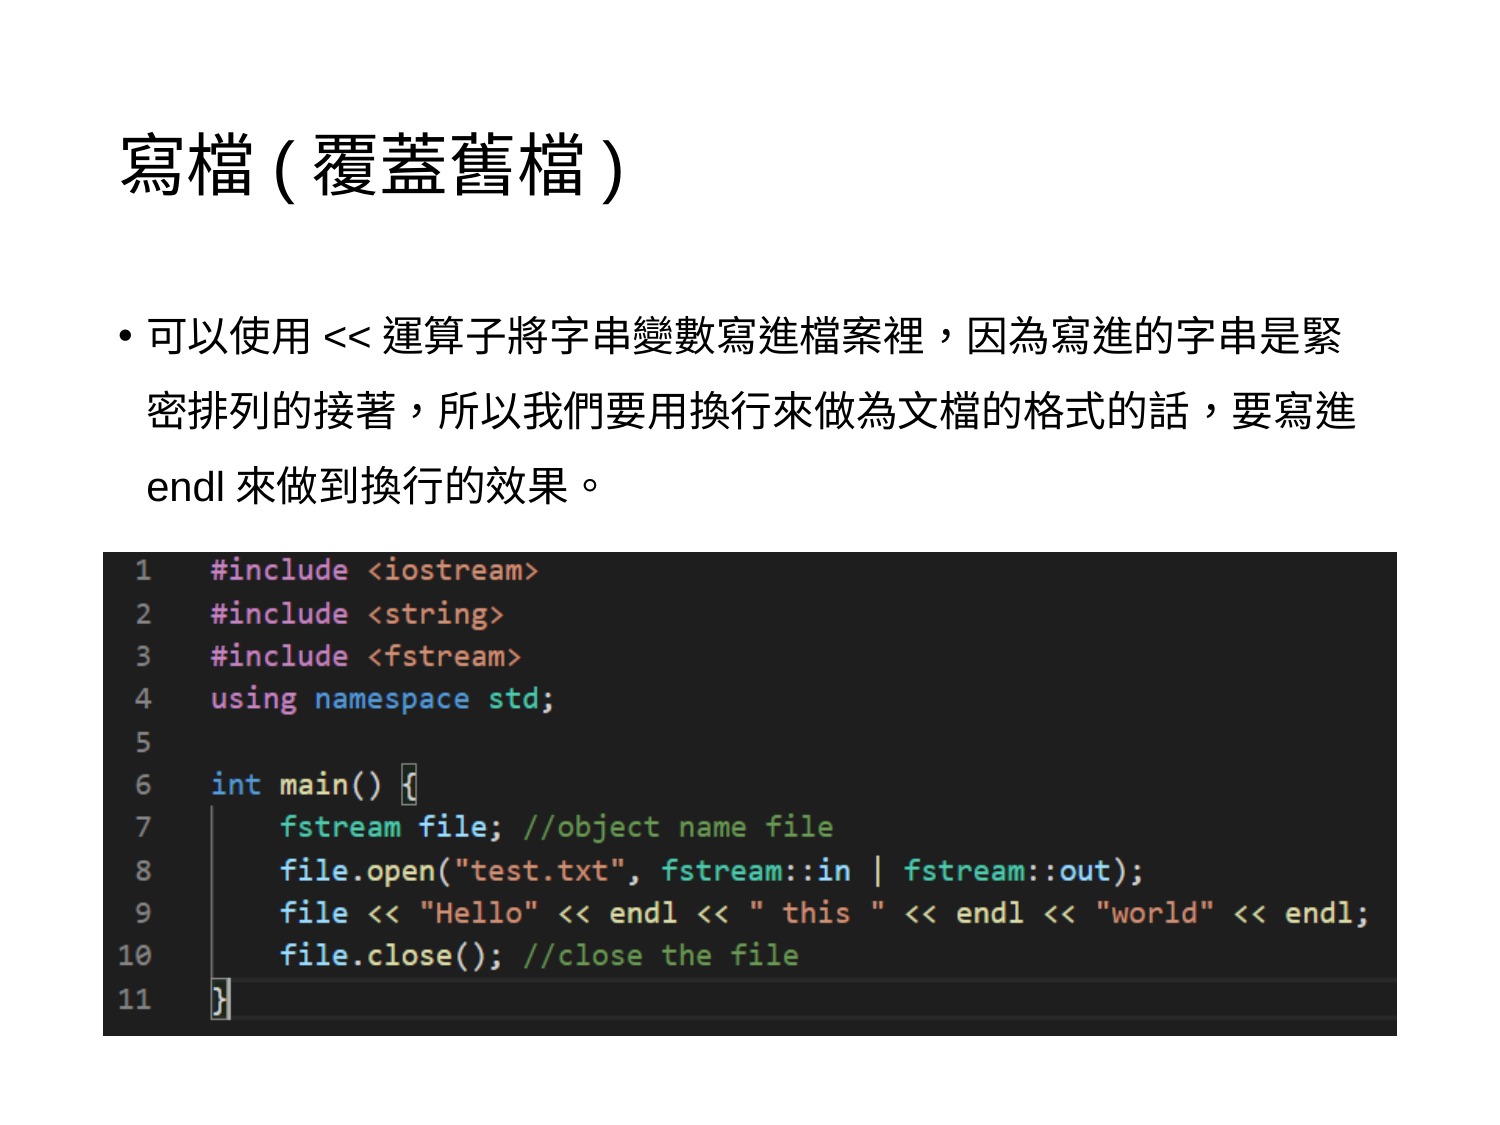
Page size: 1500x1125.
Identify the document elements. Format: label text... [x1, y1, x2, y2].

list 可以使用<<運算子將字串變數寫進檔案裡，因為寫進的字串是緊密排列的接著，所以我們要用換行來做為文檔的格式的話，要寫進endl來做到換行的效果。 [103, 277, 1397, 552]
picture [103, 552, 1397, 1036]
title 寫檔(覆蓋舊檔) [103, 59, 1397, 277]
